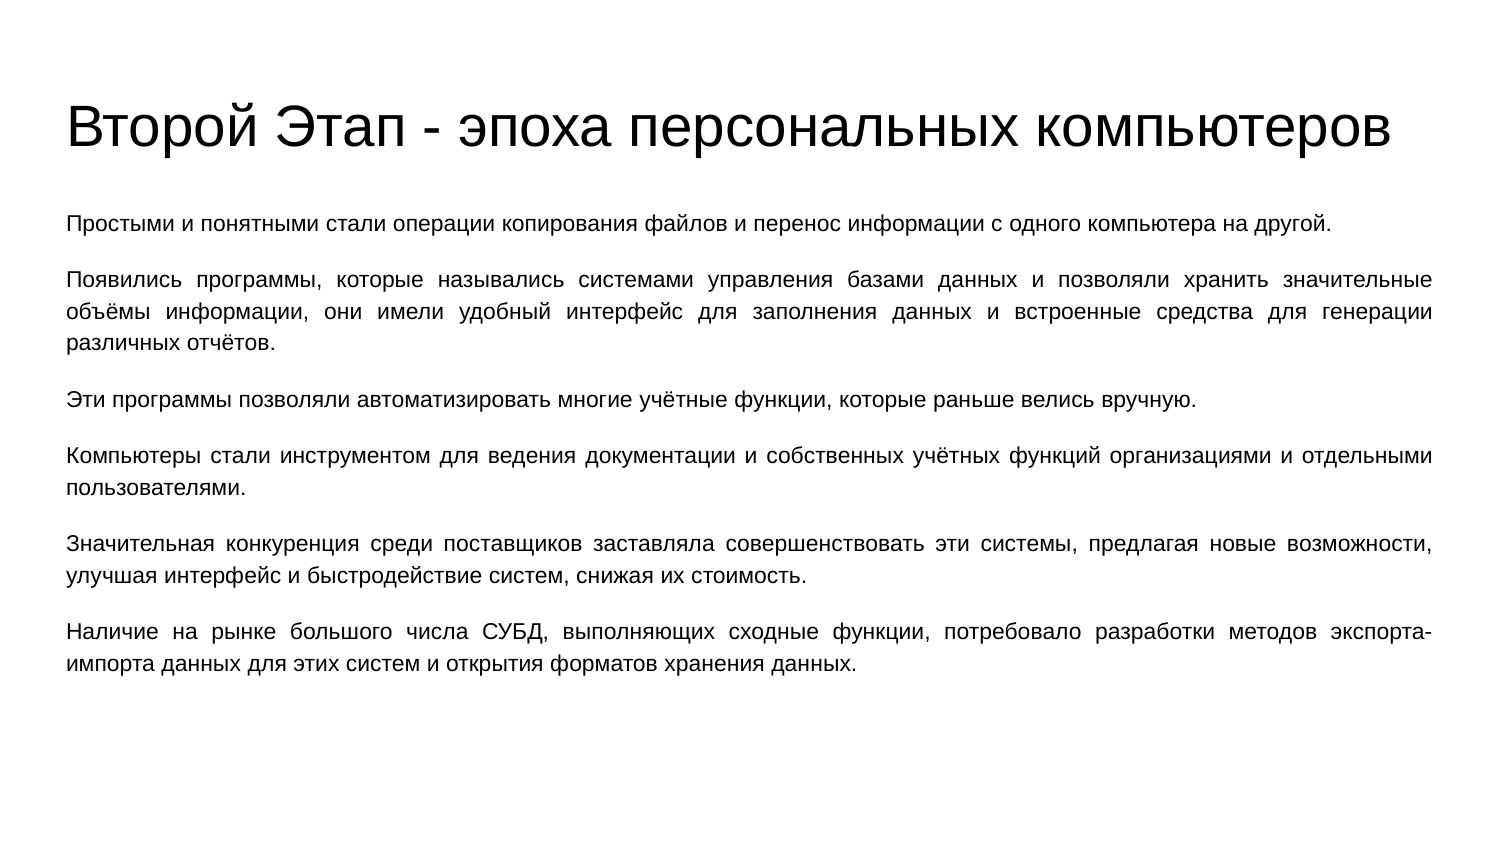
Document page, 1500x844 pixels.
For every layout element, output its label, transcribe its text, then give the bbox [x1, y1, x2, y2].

title Второй Этап - эпоха персональных компьютеров [51, 72, 1449, 167]
list Простыми и понятными стали операции копирования файлов и перенос информации с одного компьютера на другой. Появились программы, которые назывались системами управления базами данных и позволяли хранить значительные объёмы информации, они имели удобный интерфейс для заполнения данных и встроенные средства для генерации различных отчётов. Эти программы позволяли автоматизировать многие учётные функции, которые раньше велись вручную. Компьютеры стали инструментом для ведения документации и собственных учётных функций организациями и отдельными пользователями. Значительная конкуренция среди поставщиков заставляла совершенствовать эти системы, предлагая новые возможности, улучшая интерфейс и быстродействие систем, снижая их стоимость. Наличие на рынке большого числа СУБД, выполняющих сходные функции, потребовало разработки методов экспорта-импорта данных для этих систем и открытия форматов хранения данных. [51, 189, 1449, 750]
